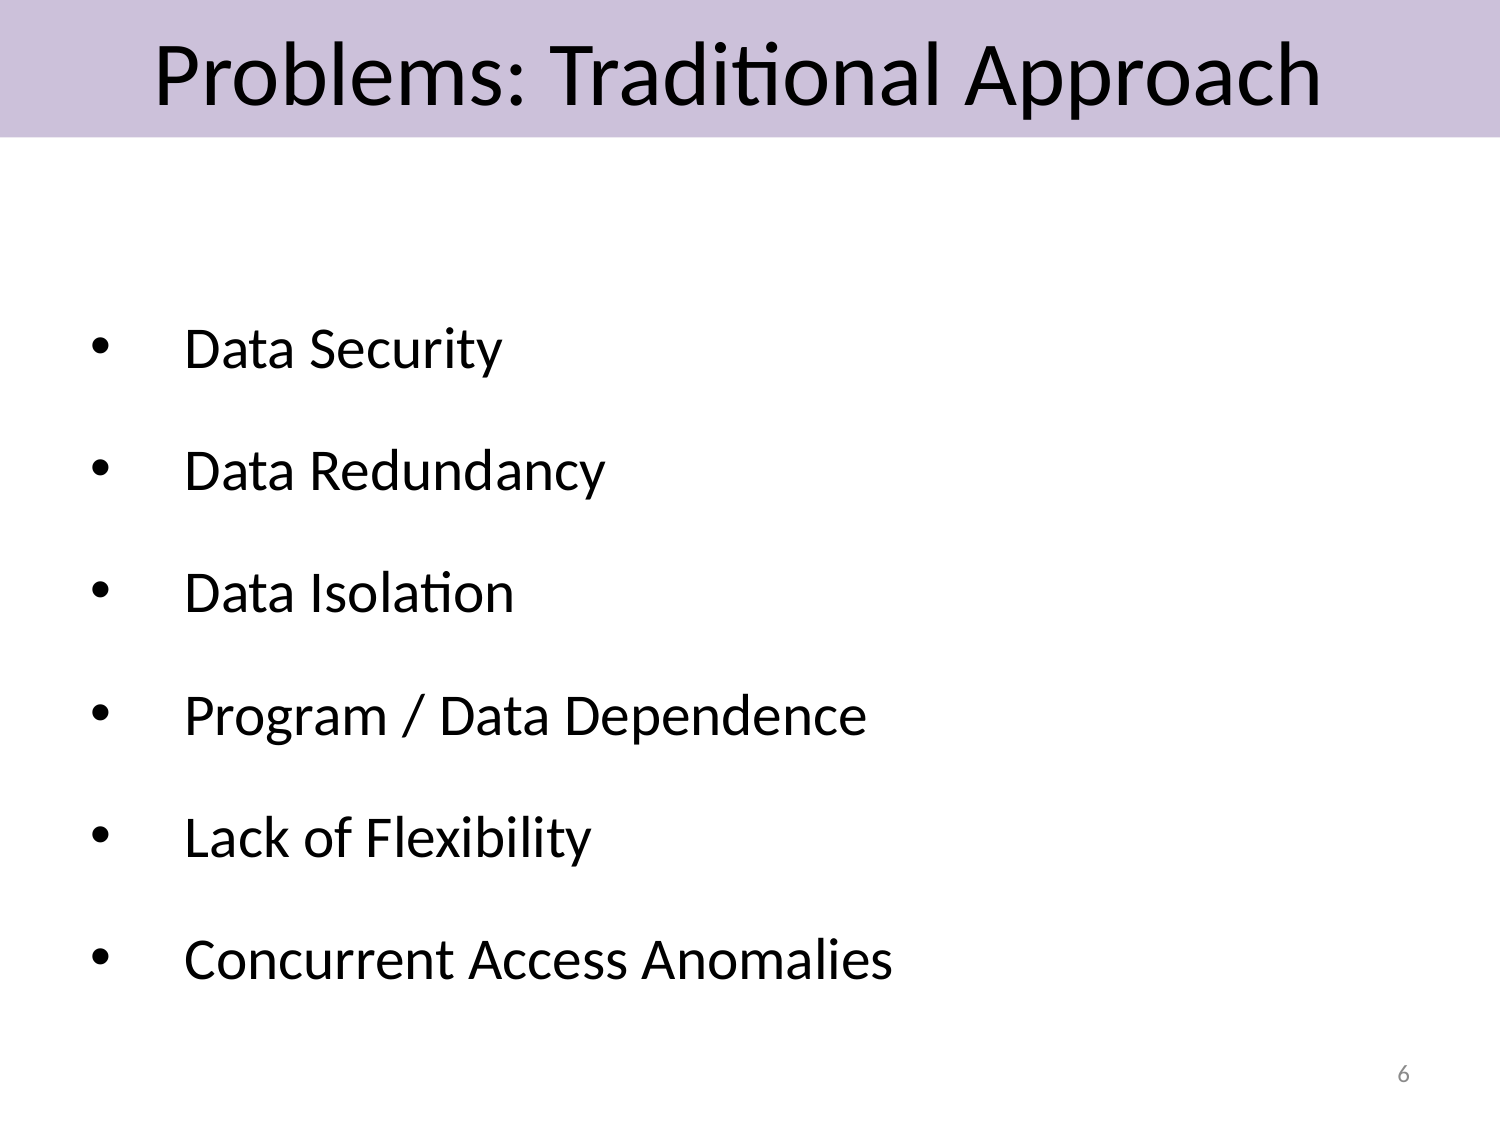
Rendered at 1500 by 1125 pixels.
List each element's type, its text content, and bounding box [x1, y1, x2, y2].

list Data Security Data Redundancy Data Isolation Program / Data Dependence Lack of Flexibility Concurrent Access Anomalies [75, 262, 1425, 1005]
slide_number 6 [1074, 1042, 1425, 1103]
title Problems: Traditional Approach [0, 0, 1500, 138]
